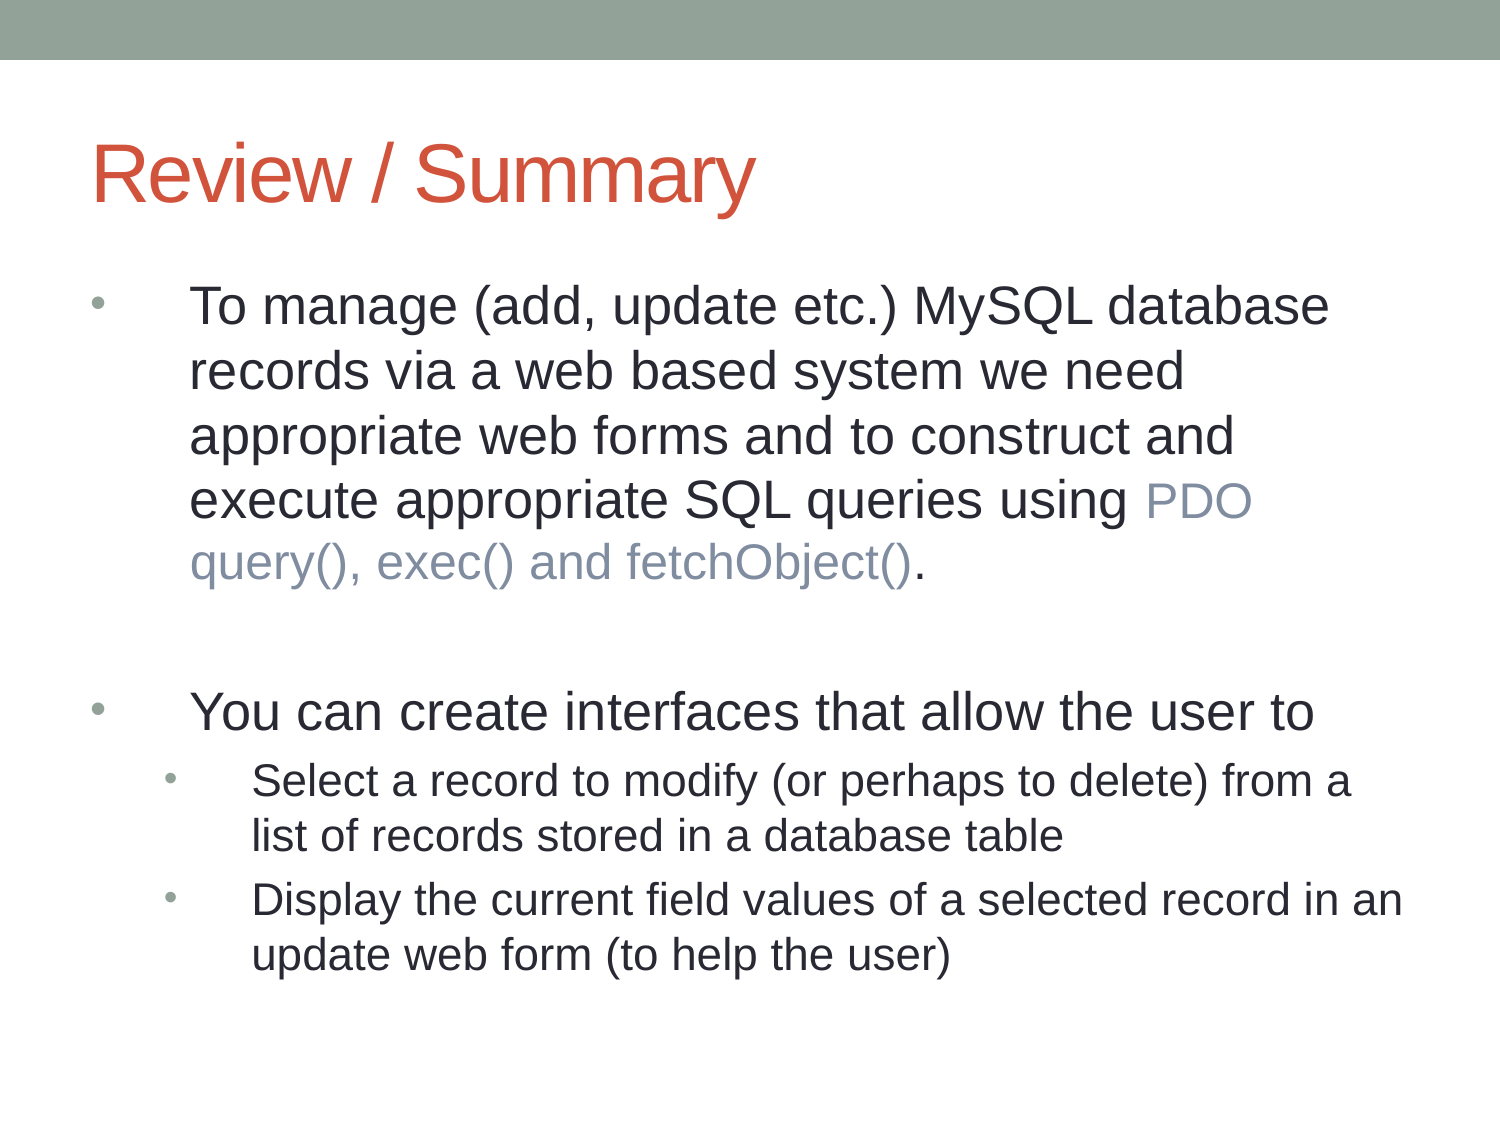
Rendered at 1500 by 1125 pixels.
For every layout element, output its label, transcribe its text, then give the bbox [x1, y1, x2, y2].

title Review / Summary [75, 87, 1425, 250]
list To manage (add, update etc.) MySQL database records via a web based system we need appropriate web forms and to construct and execute appropriate SQL queries using PDO query(), exec() and fetchObject(). You can create interfaces that allow the user to Select a record to modify (or perhaps to delete) from a list of records stored in a database table Display the current field values of a selected record in an update web form (to help the user) [75, 262, 1425, 1063]
